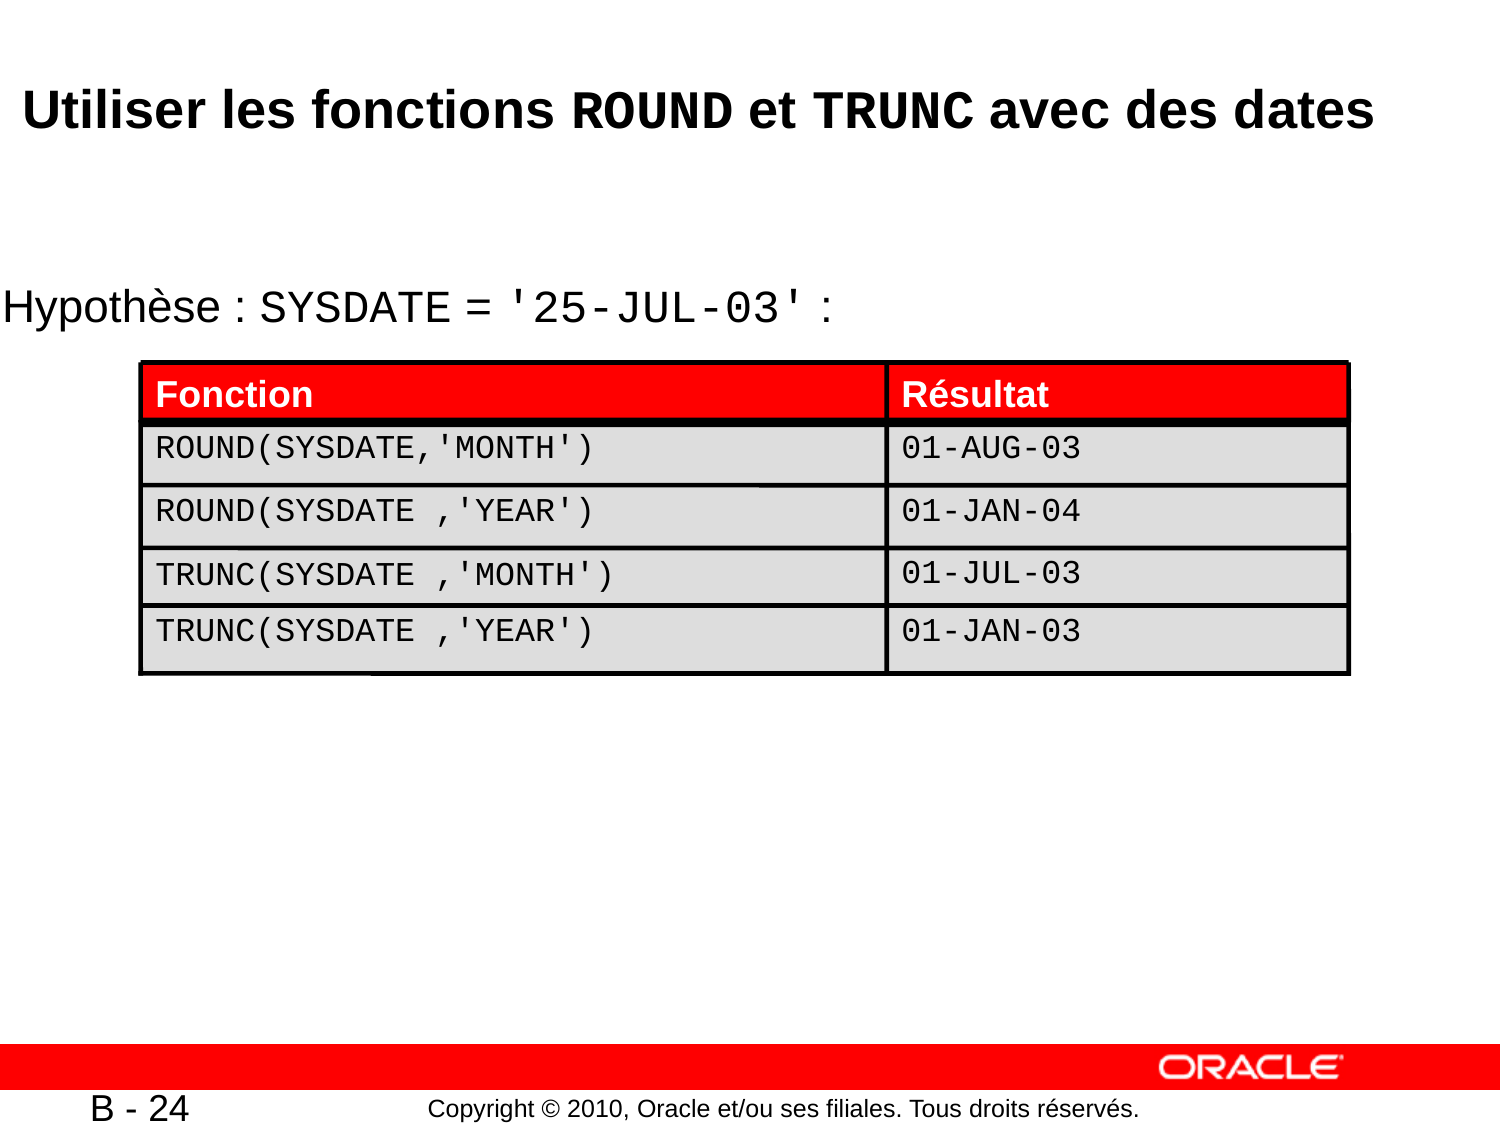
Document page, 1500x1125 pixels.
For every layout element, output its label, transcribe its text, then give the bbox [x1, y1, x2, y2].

text_box Fonction [141, 363, 886, 422]
text_box Résultat [887, 363, 1348, 422]
text_box ROUND(SYSDATE,'MONTH') [141, 423, 886, 485]
picture [0, 1044, 1500, 1090]
text_box 01-JAN-03 [887, 606, 1348, 673]
text_box TRUNC(SYSDATE ,'MONTH') [141, 548, 886, 605]
text_box 01-AUG-03 [887, 423, 1348, 485]
text_box 01-JAN-04 [887, 486, 1348, 547]
text_box ROUND(SYSDATE ,'YEAR') [141, 486, 886, 547]
text_box 01-JUL-03 [887, 548, 1348, 605]
text_box TRUNC(SYSDATE ,'YEAR') [141, 606, 886, 673]
list Hypothèse : SYSDATE = '25-JUL-03' : [0, 274, 1300, 335]
title Utiliser les fonctions ROUND et TRUNC avec des dates [0, 71, 1400, 217]
